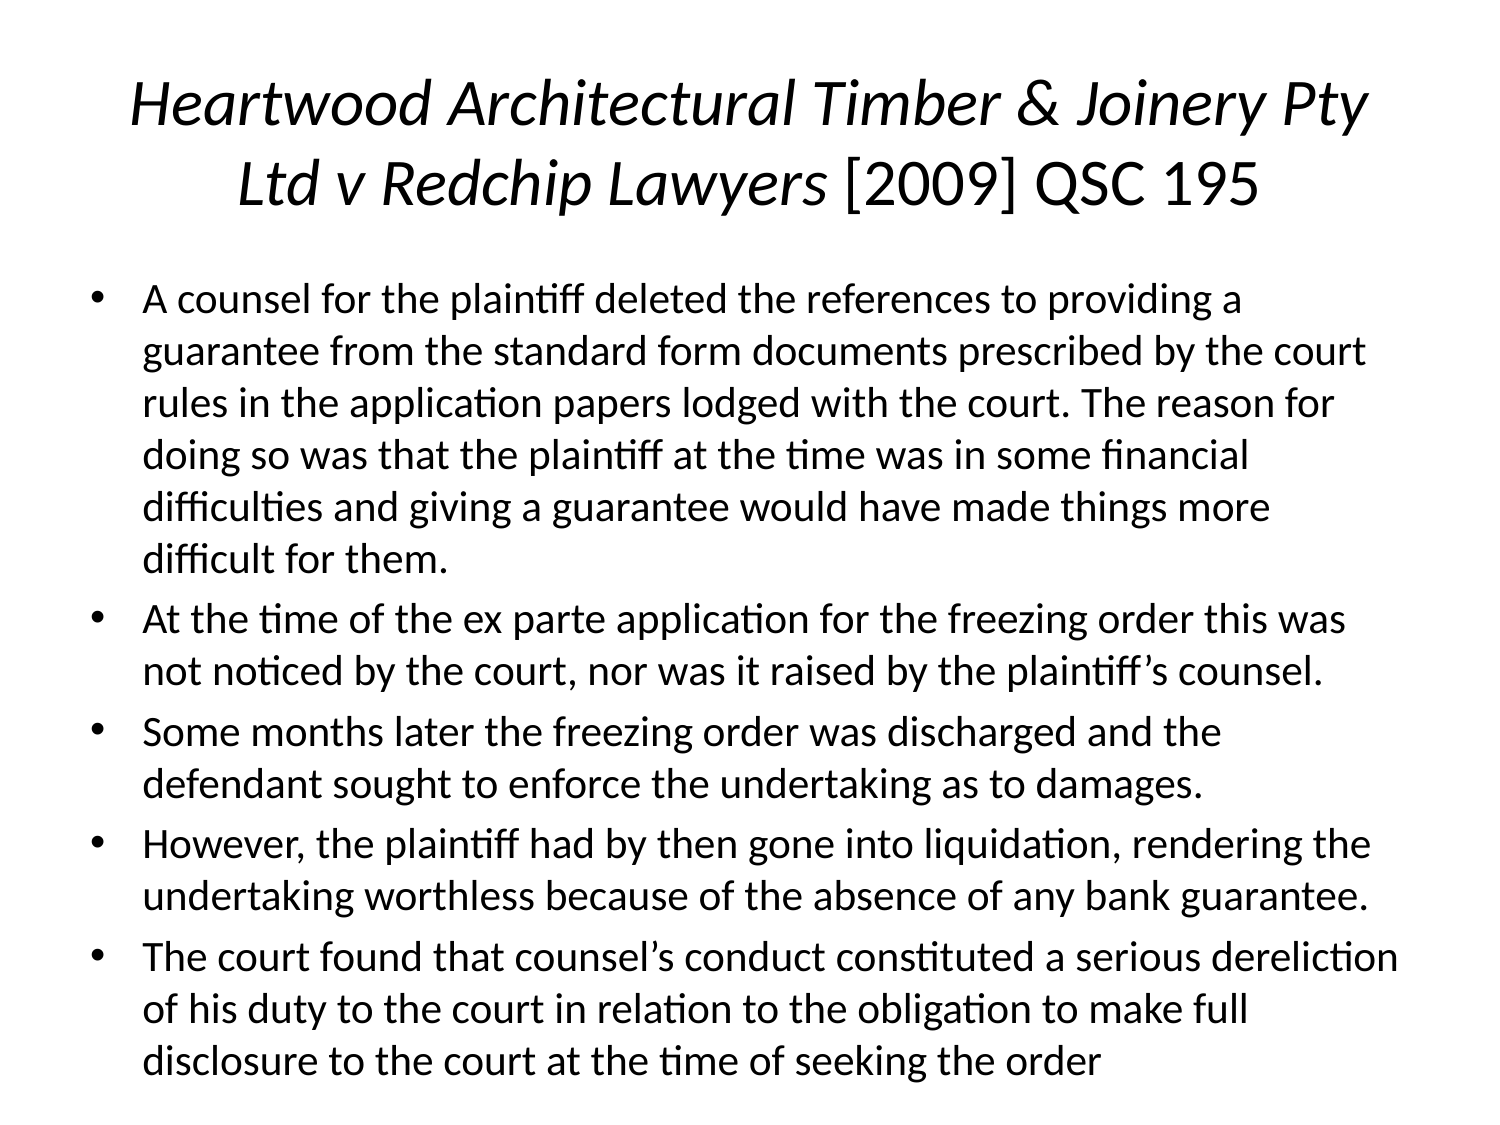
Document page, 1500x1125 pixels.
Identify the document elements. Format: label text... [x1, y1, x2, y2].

list A counsel for the plaintiff deleted the references to providing a guarantee from the standard form documents prescribed by the court rules in the application papers lodged with the court. The reason for doing so was that the plaintiff at the time was in some financial difficulties and giving a guarantee would have made things more difficult for them. At the time of the ex parte application for the freezing order this was not noticed by the court, nor was it raised by the plaintiff’s counsel. Some months later the freezing order was discharged and the defendant sought to enforce the undertaking as to damages. However, the plaintiff had by then gone into liquidation, rendering the undertaking worthless because of the absence of any bank guarantee. The court found that counsel’s conduct constituted a serious dereliction of his duty to the court in relation to the obligation to make full disclosure to the court at the time of seeking the order [75, 262, 1425, 1094]
title Heartwood Architectural Timber & Joinery Pty Ltd v Redchip Lawyers [2009] QSC 195 [75, 45, 1425, 233]
